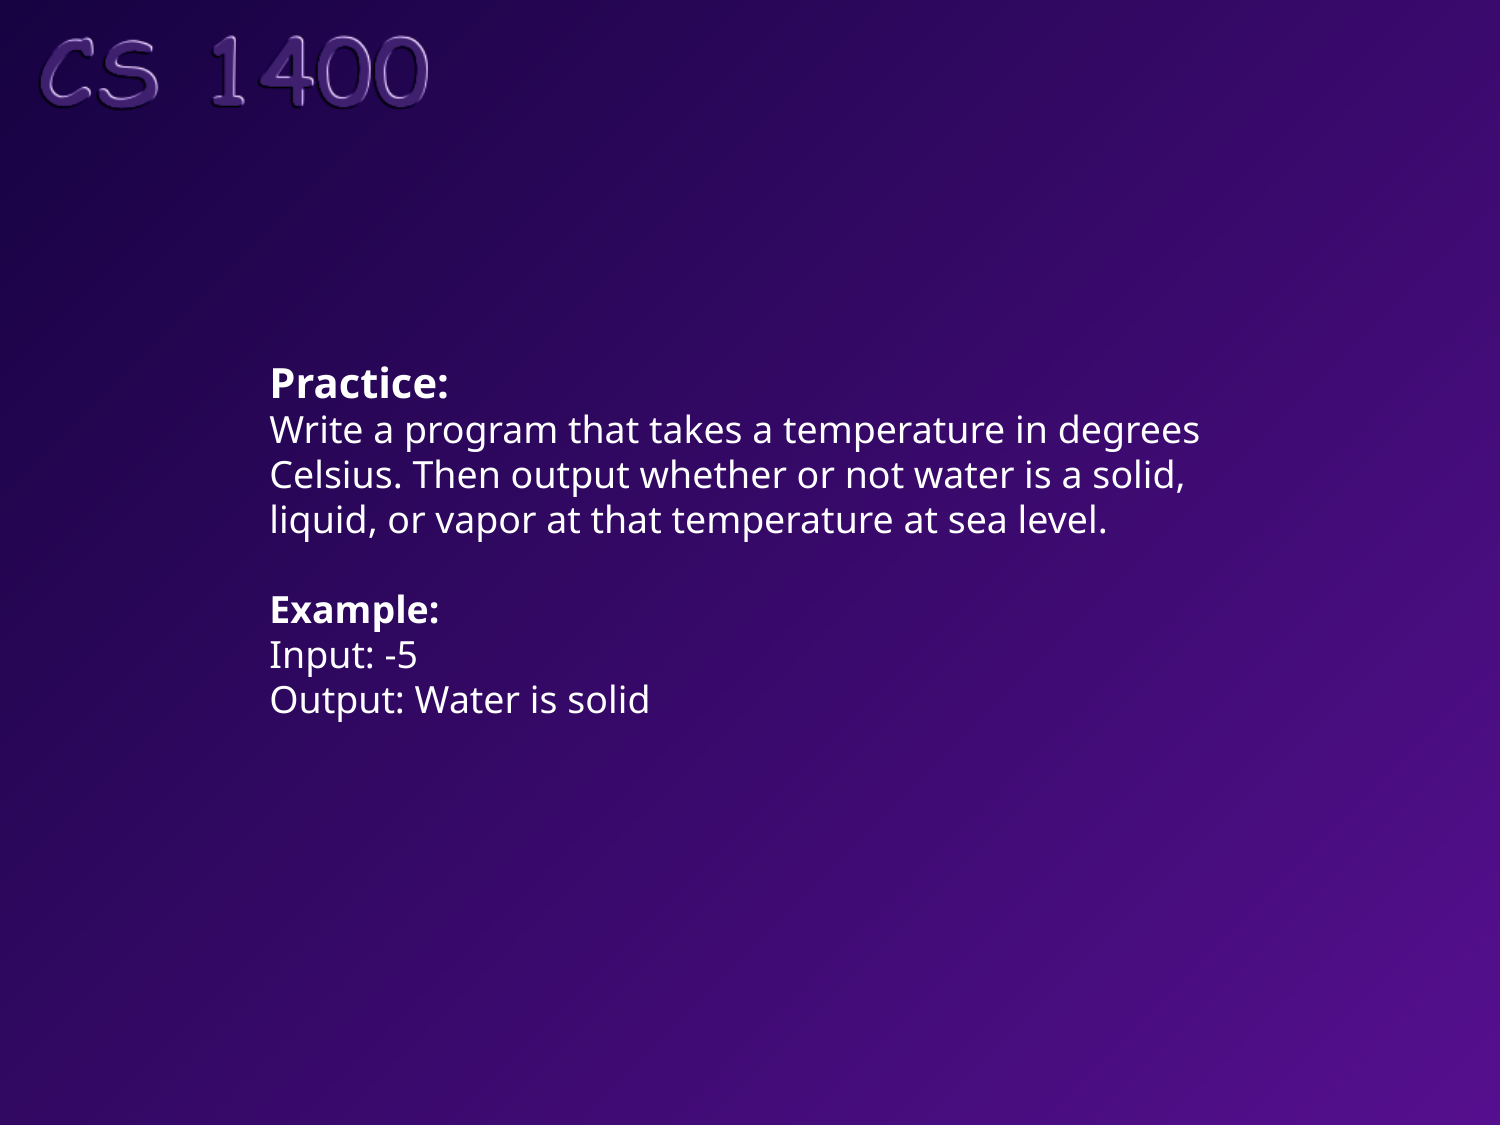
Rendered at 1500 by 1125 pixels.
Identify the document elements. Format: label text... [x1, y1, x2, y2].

picture [0, 0, 1500, 1125]
text_box Practice: Write a program that takes a temperature in degrees Celsius. Then output whether or not water is a solid, liquid, or vapor at that temperature at sea level. Example: Input: -5 Output: Water is solid [254, 349, 1217, 729]
